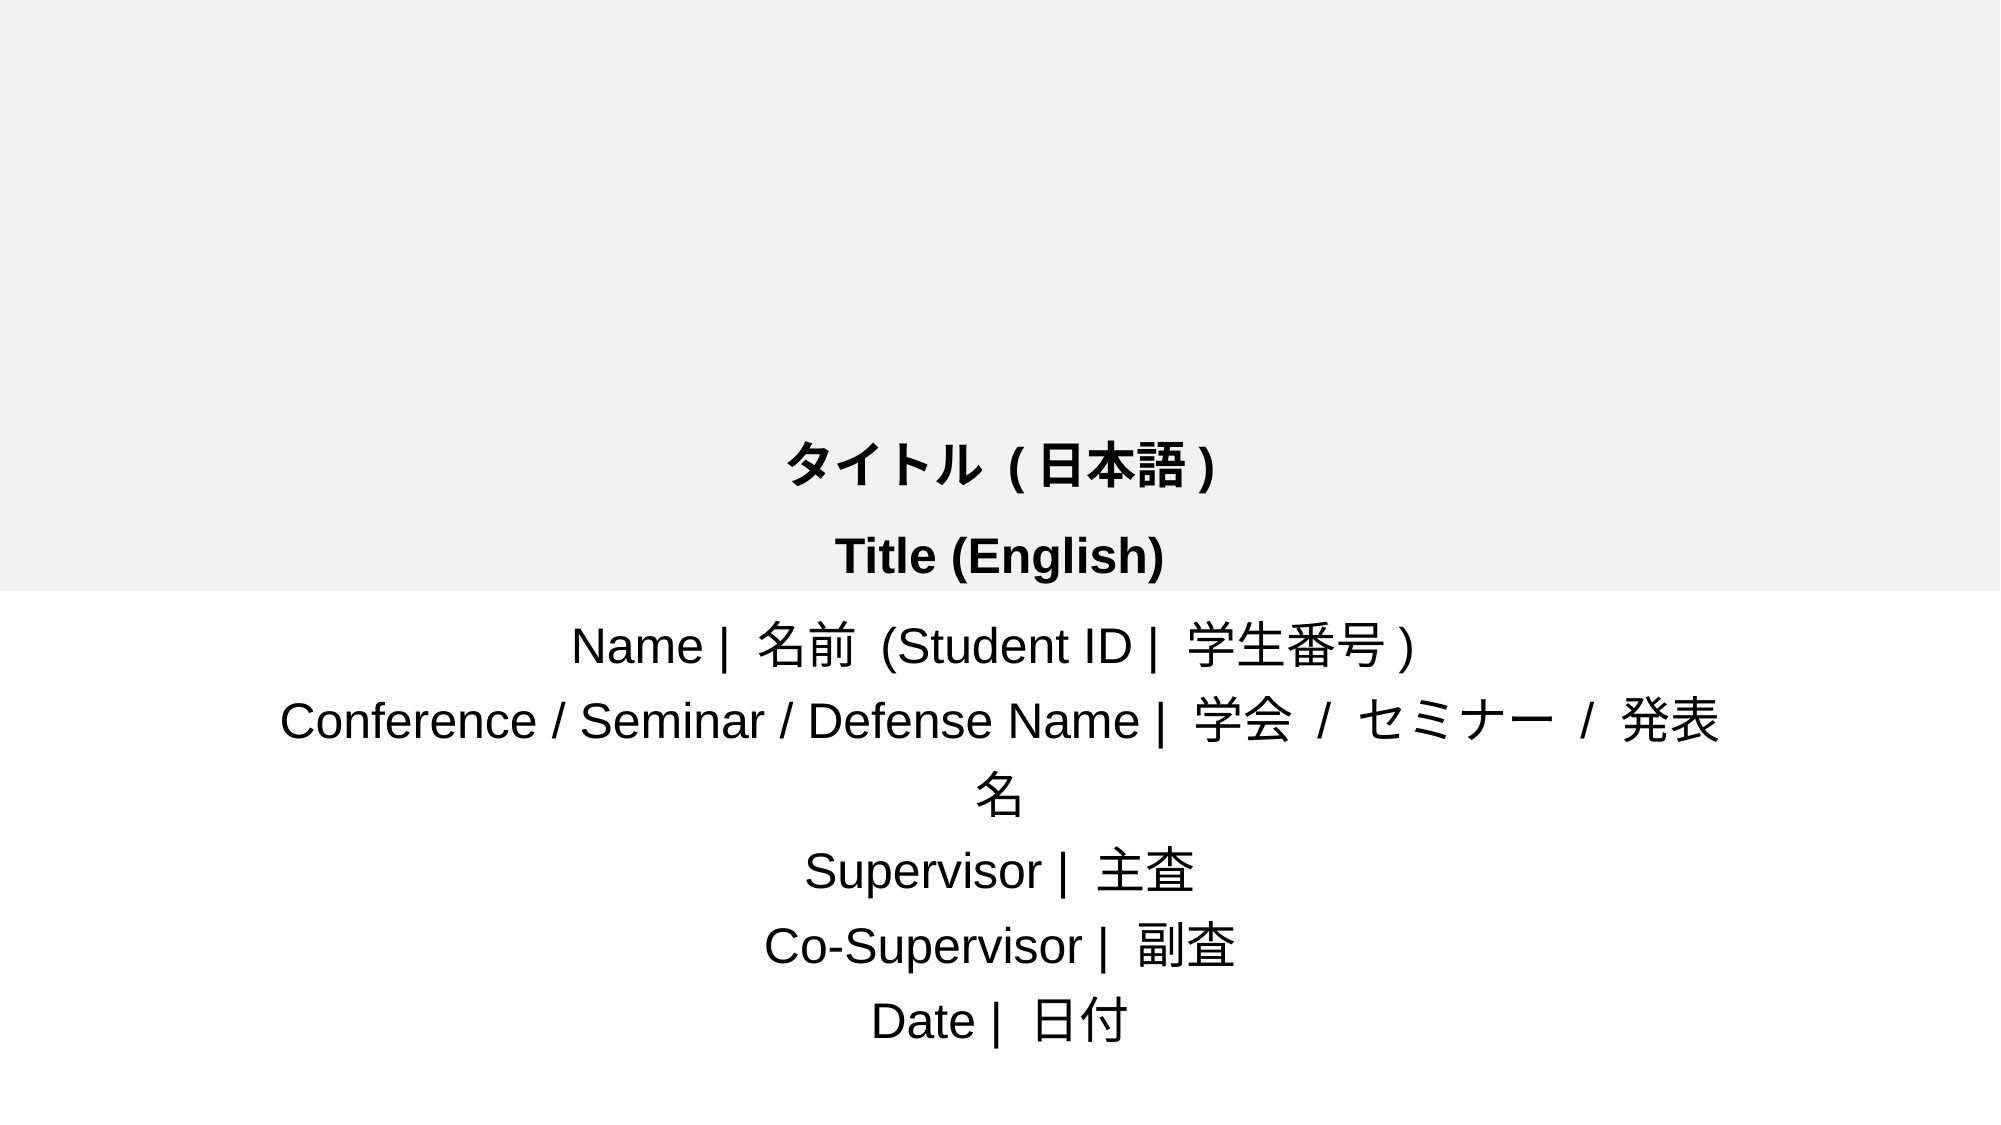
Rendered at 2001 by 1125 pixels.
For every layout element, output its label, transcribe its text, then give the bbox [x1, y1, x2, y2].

subtitle Name | 名前 (Student ID | 学生番号) Conference / Seminar / Defense Name | 学会 / セミナー / 発表名 Supervisor | 主査 Co-Supervisor | 副査 Date | 日付 [249, 591, 1750, 975]
title タイトル (日本語) Title (English) [0, 0, 2000, 591]
